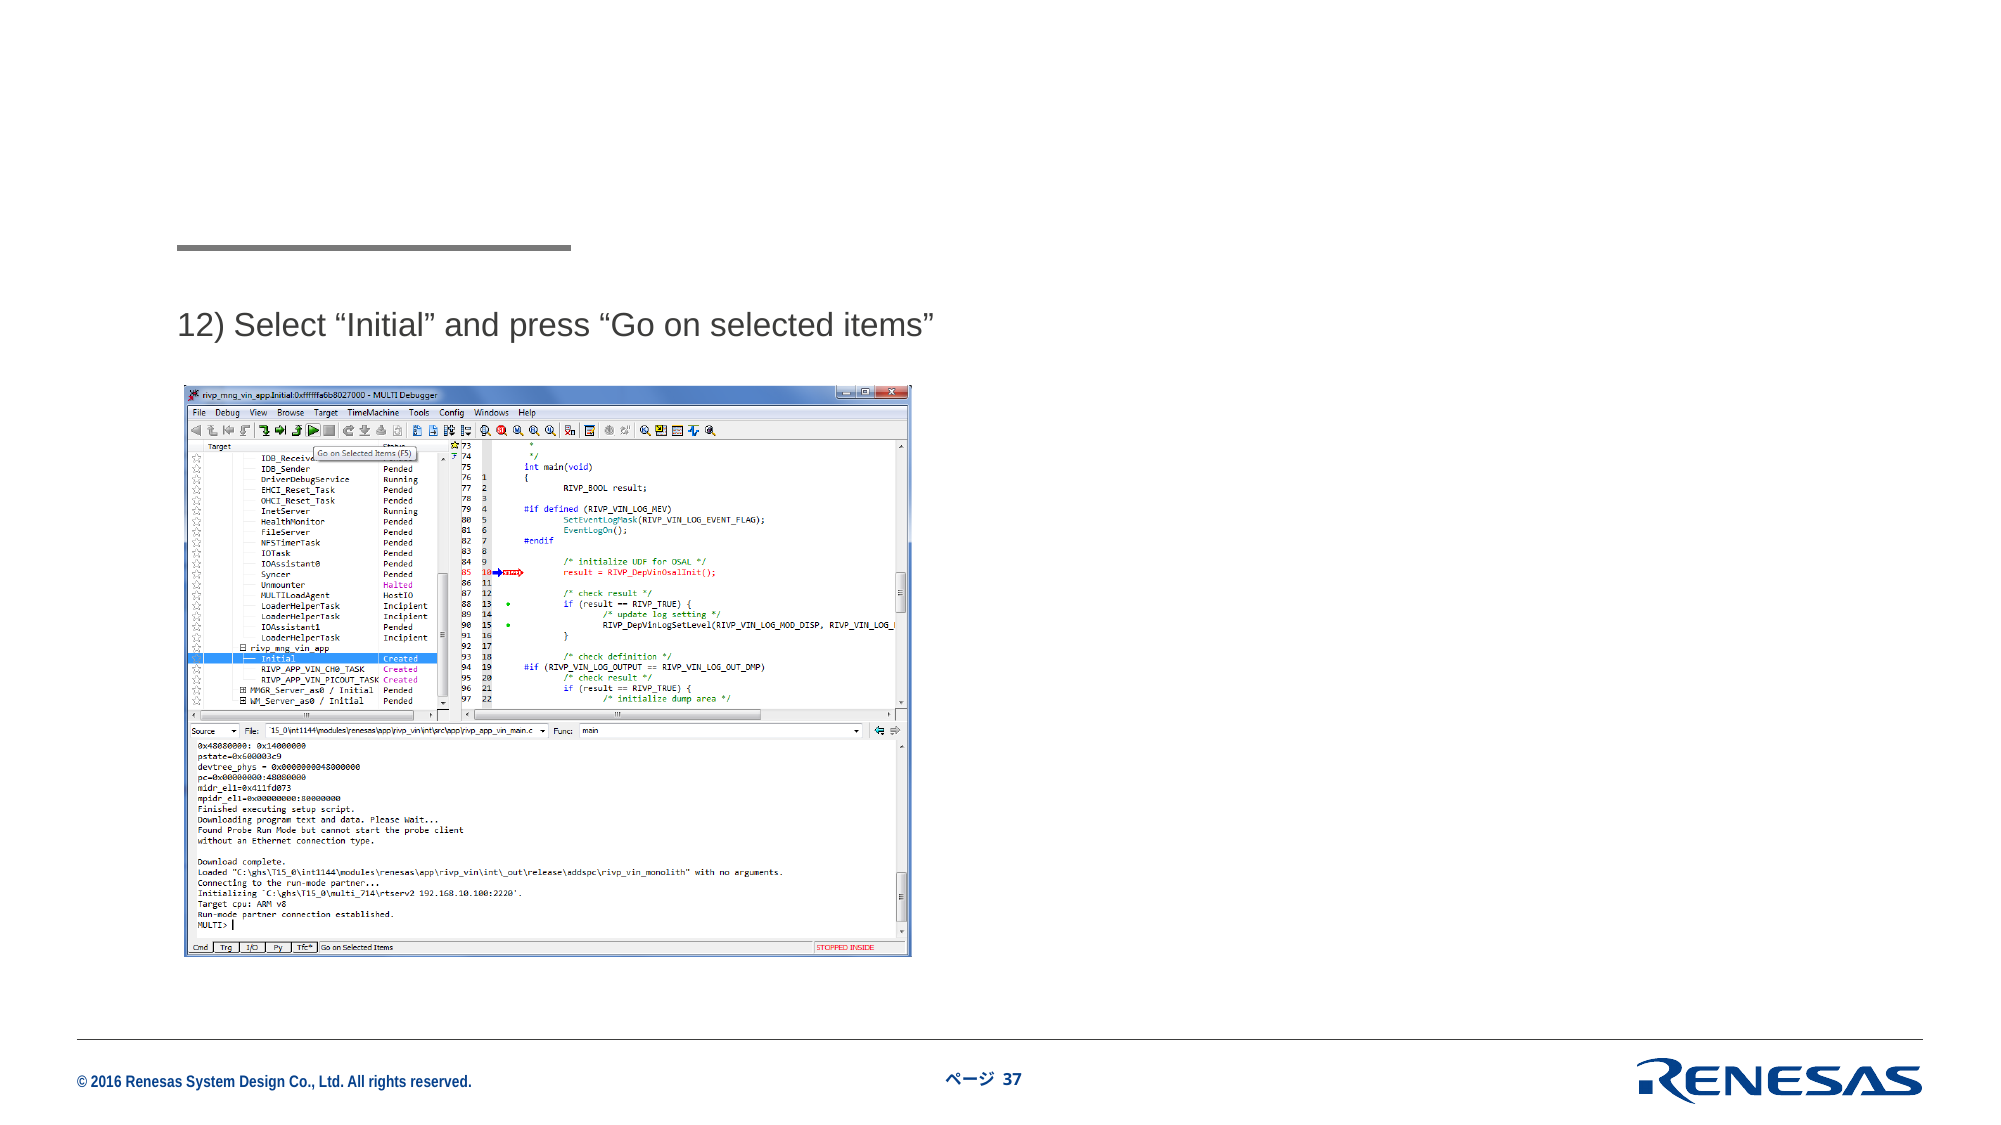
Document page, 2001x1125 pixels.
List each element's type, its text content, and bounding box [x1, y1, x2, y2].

slide_number ページ 37 [945, 1070, 1056, 1091]
picture [1637, 1058, 1922, 1104]
list Select “Initial” and press “Go on selected items” [177, 295, 1654, 340]
picture [184, 385, 913, 958]
